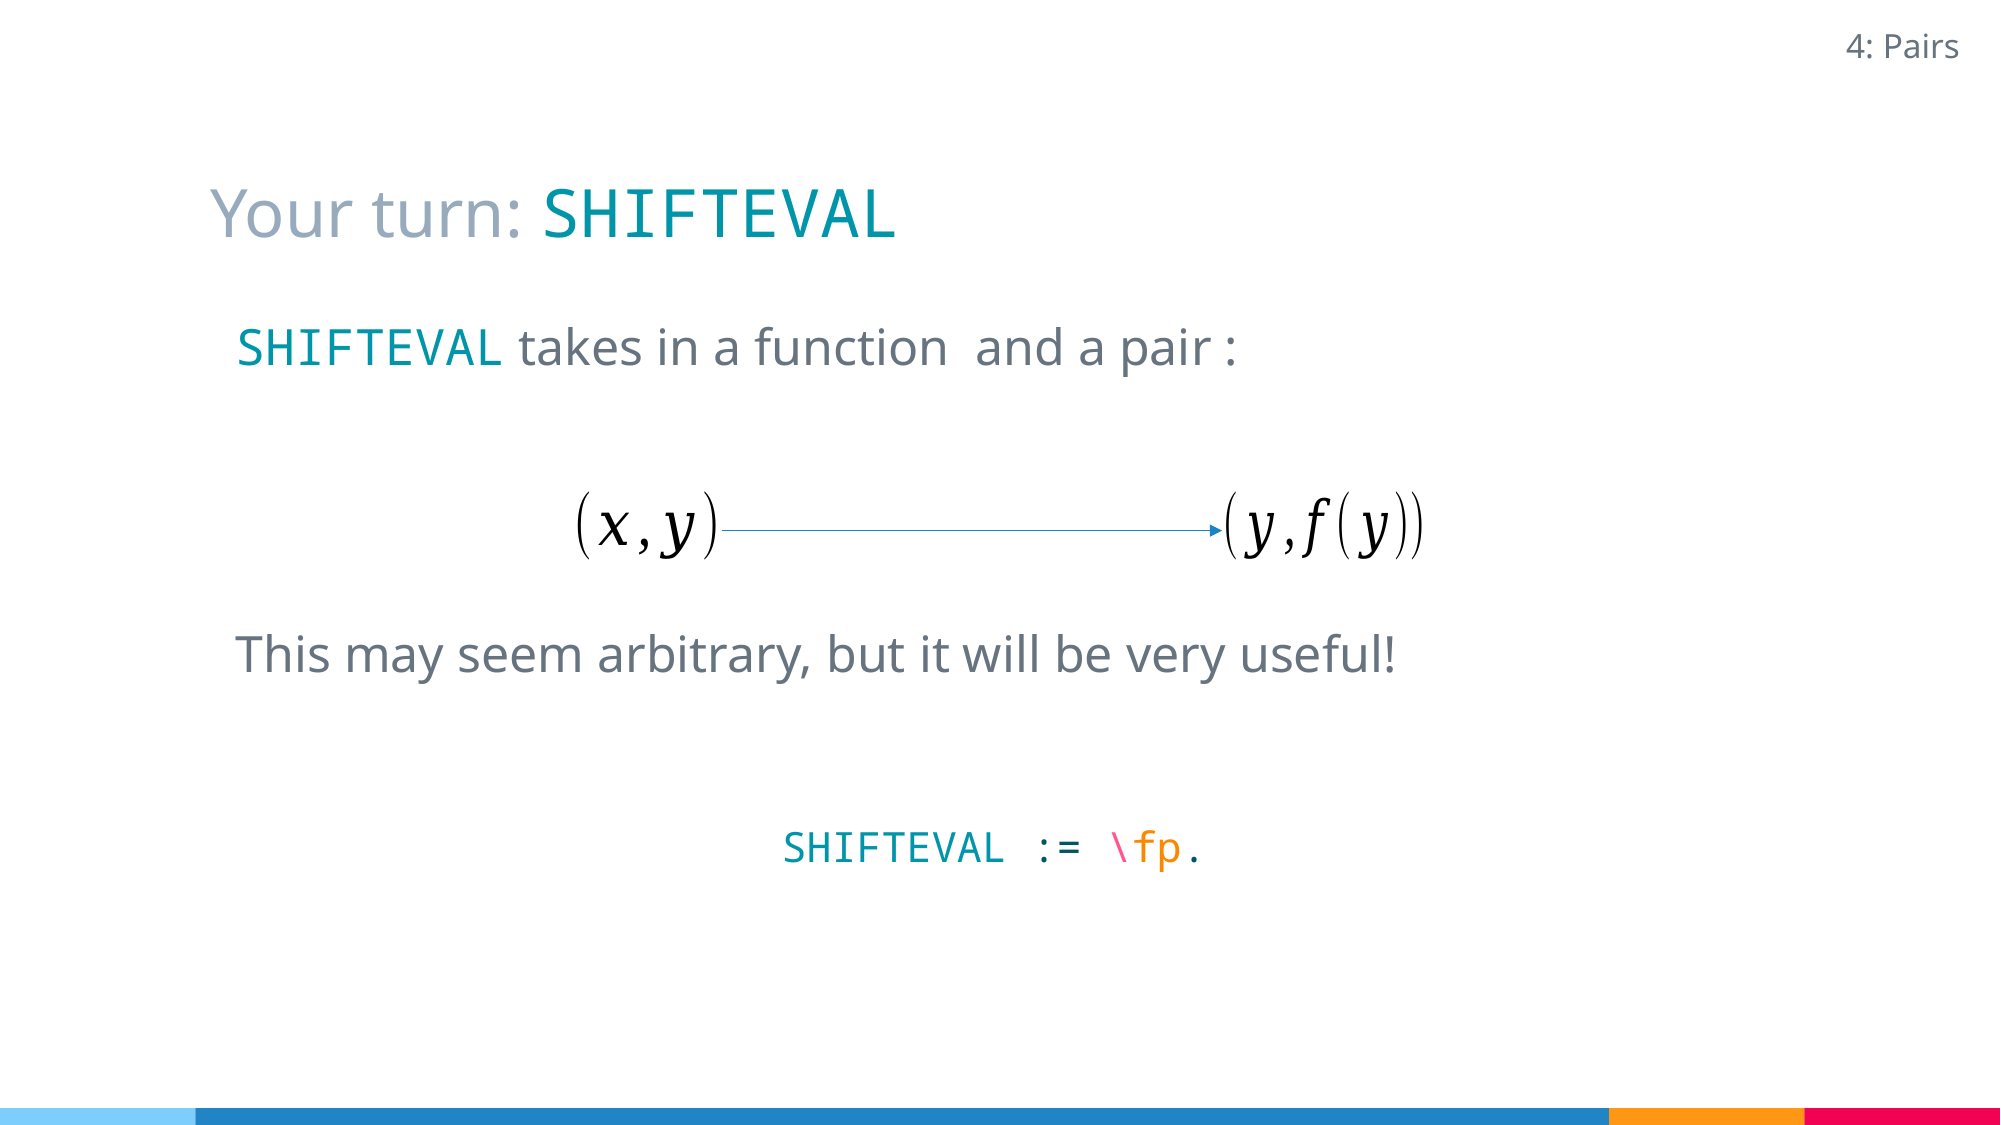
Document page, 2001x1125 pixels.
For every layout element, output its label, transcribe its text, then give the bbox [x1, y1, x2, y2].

text_box SHIFTEVAL := \fp. [766, 813, 1234, 878]
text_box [572, 486, 1427, 563]
title Your turn: SHIFTEVAL [195, 78, 1609, 266]
list 4: Pairs [1609, 9, 1975, 79]
